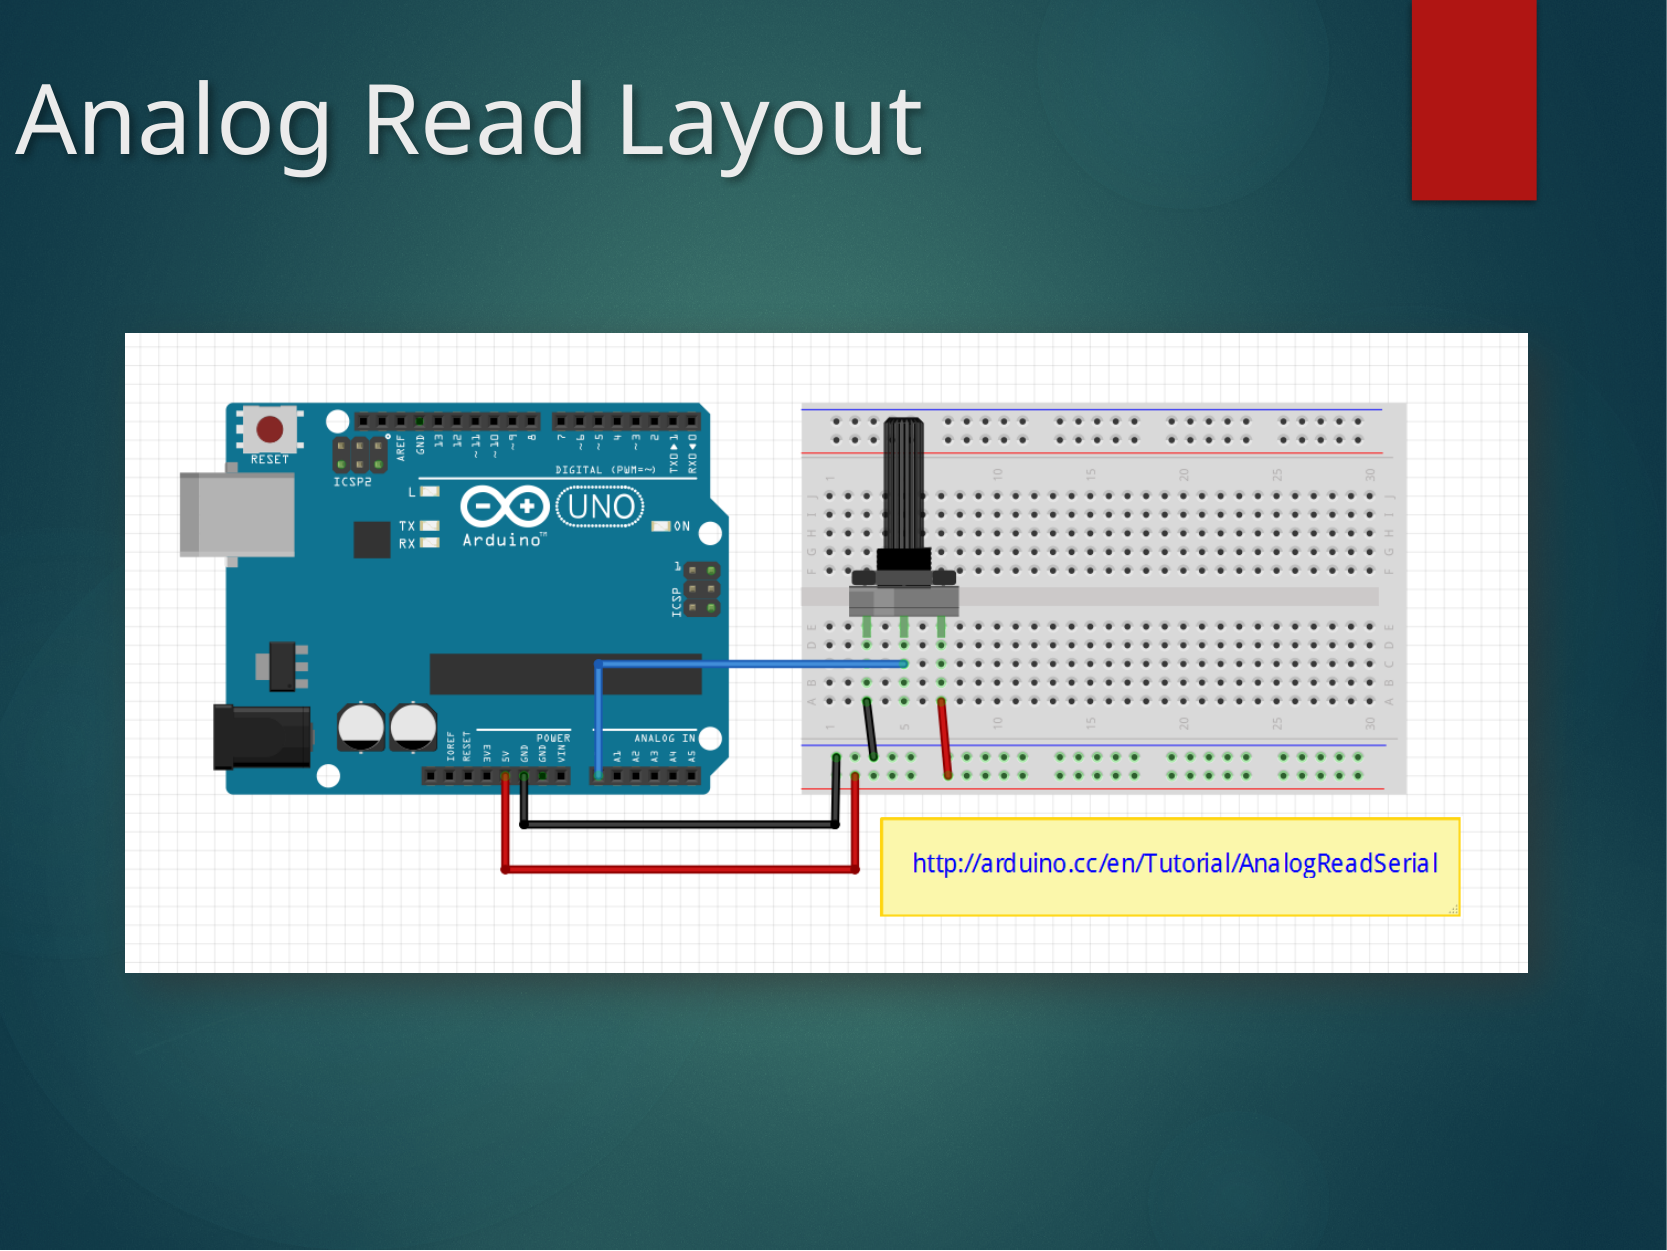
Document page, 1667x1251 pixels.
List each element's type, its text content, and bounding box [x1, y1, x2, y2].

picture [124, 333, 1528, 973]
title Analog Read Layout [0, 50, 1500, 259]
